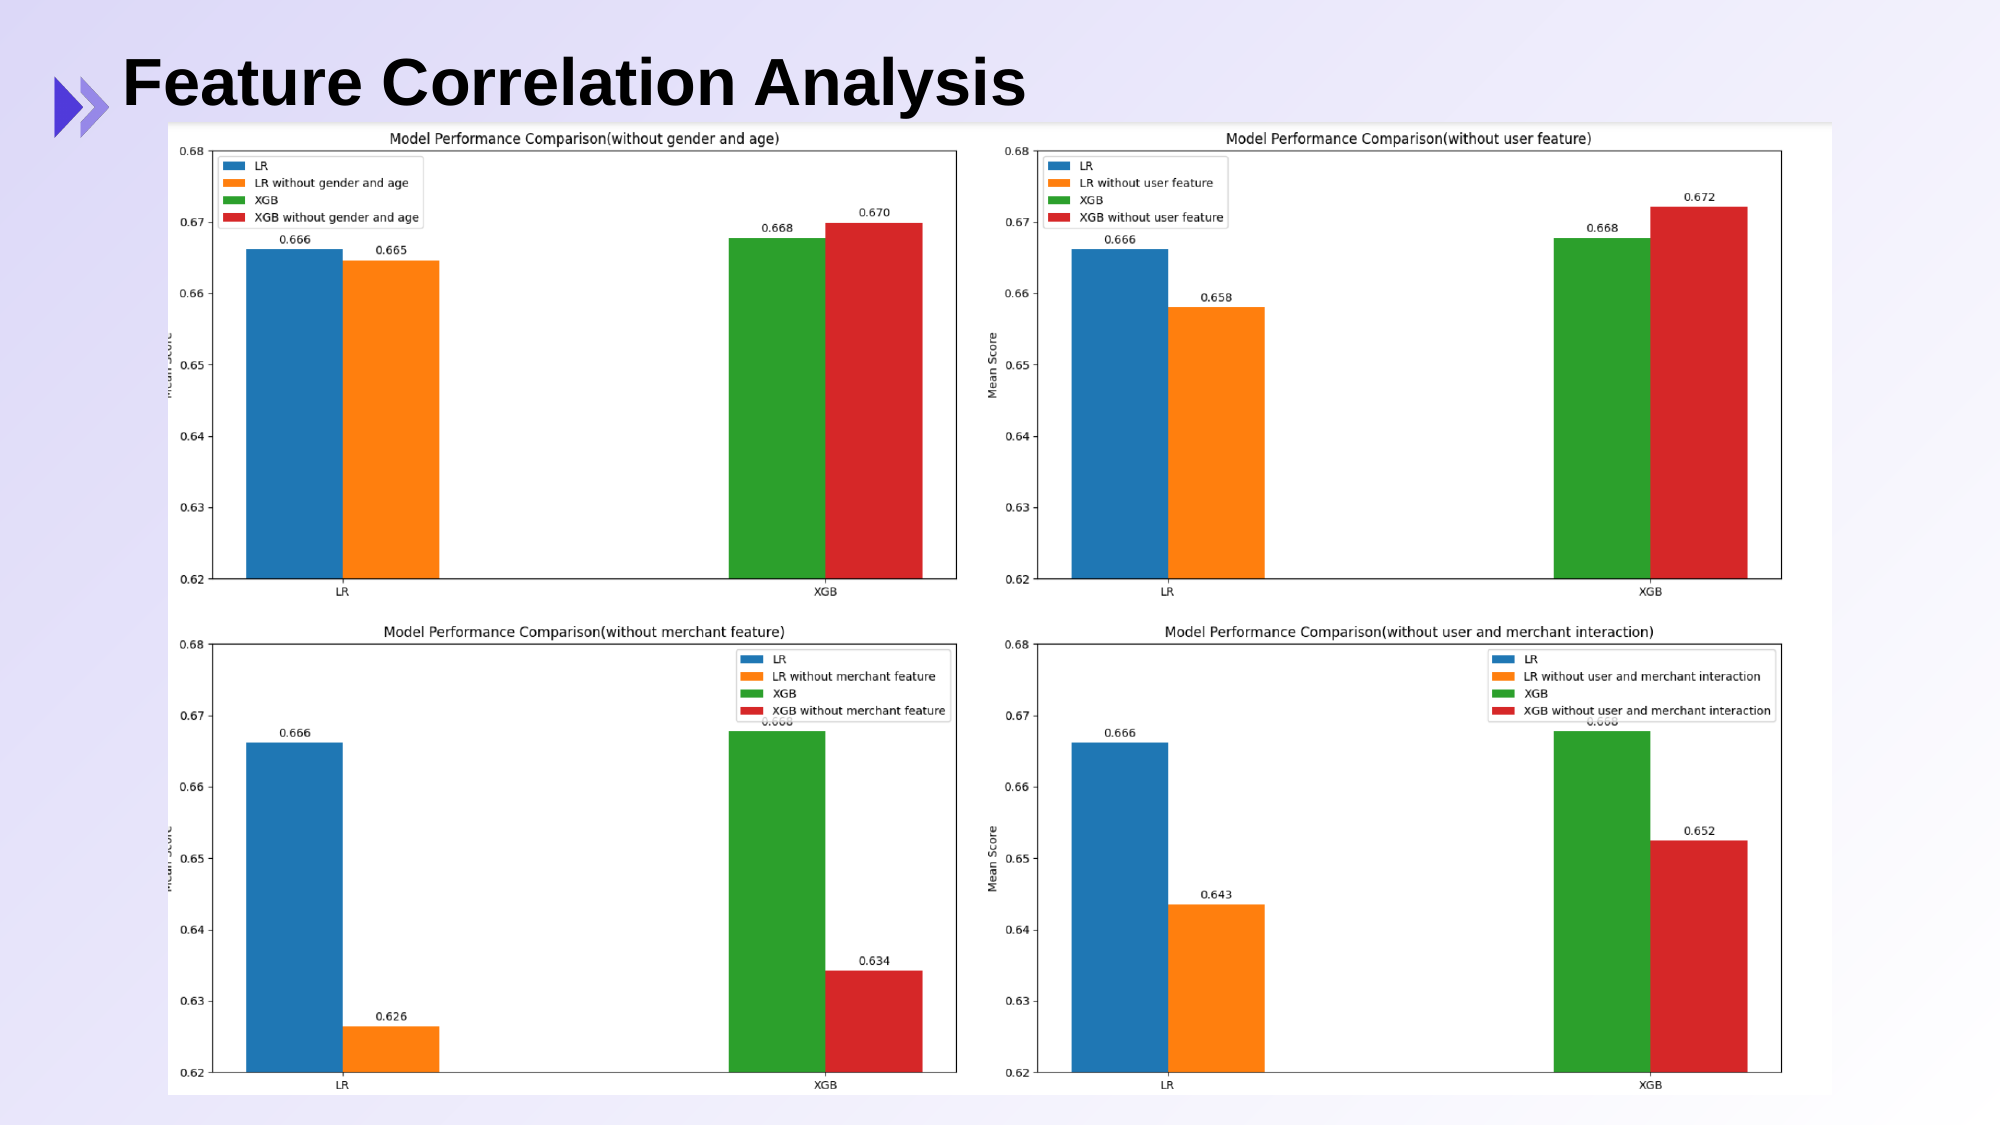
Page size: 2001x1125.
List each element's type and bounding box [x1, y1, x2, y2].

text_box [54, 60, 1946, 143]
picture [168, 122, 1832, 1096]
